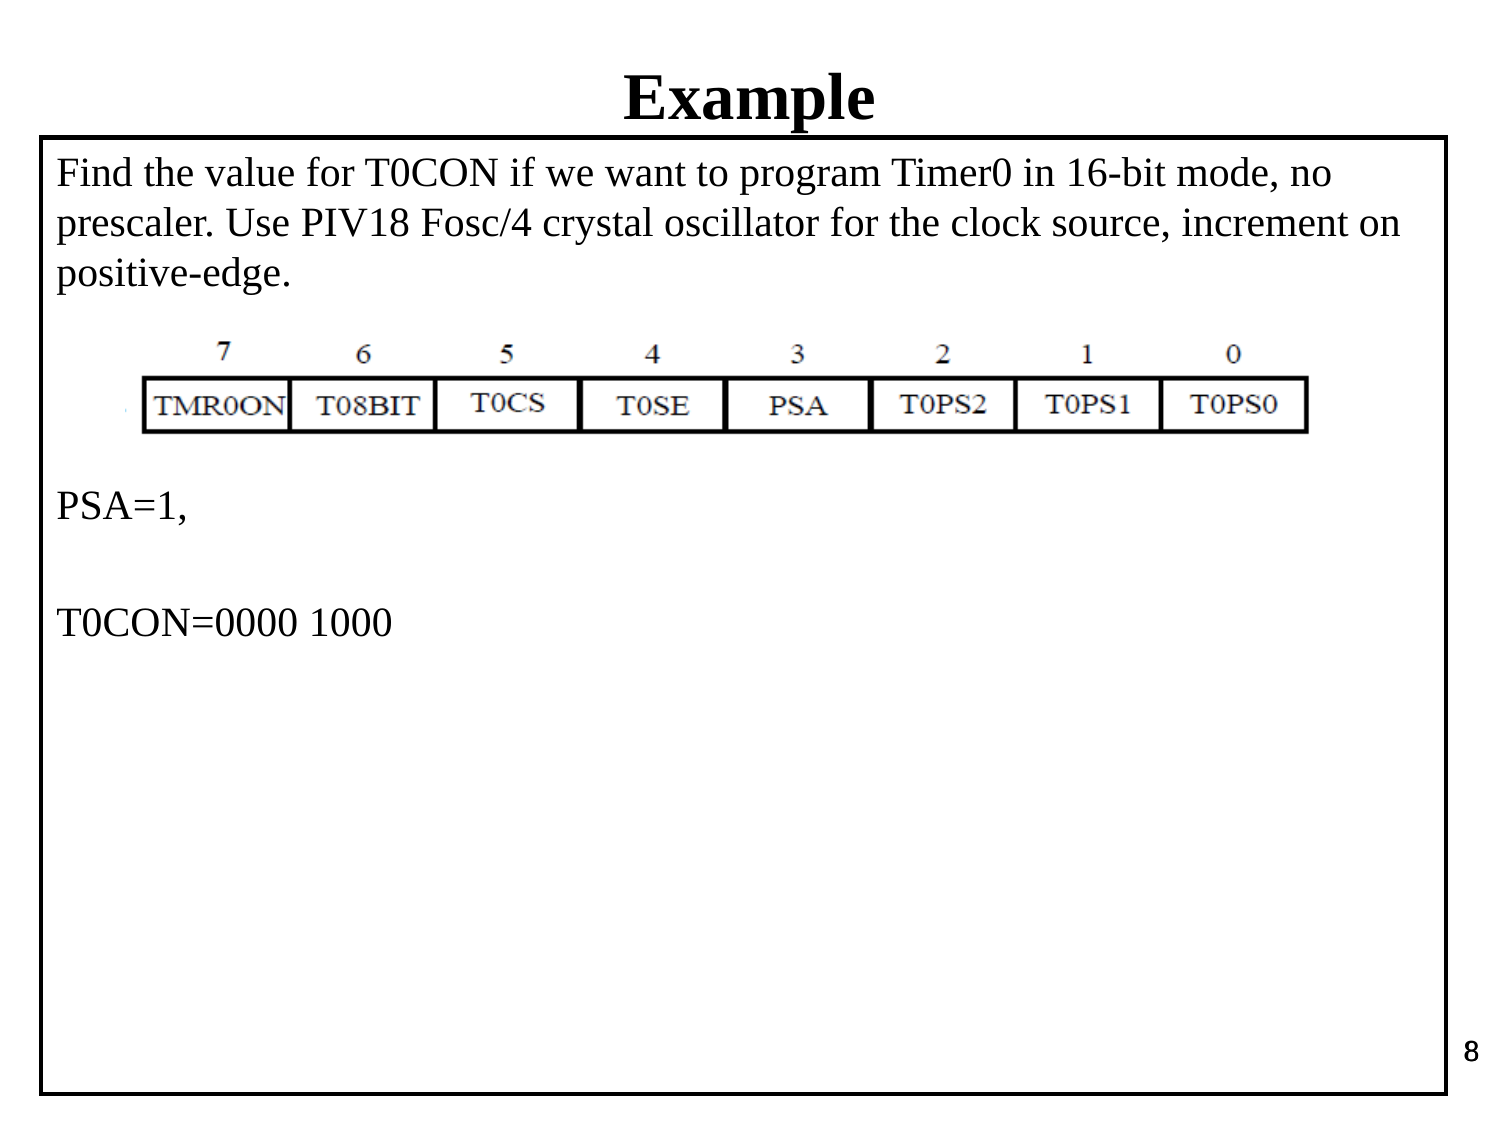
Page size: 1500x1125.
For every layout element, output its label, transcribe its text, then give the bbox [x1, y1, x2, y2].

slide_number 8 [1181, 1024, 1495, 1101]
picture [125, 325, 1320, 443]
text_box 8 [1144, 1094, 1495, 1103]
title Example [112, 23, 1388, 137]
list Find the value for T0CON if we want to program Timer0 in 16-bit mode, no prescaler. Use PIV18 Fosc/4 crystal oscillator for the clock source, increment on positive-edge. PSA=1, T0CON=0000 1000 [41, 137, 1447, 1094]
